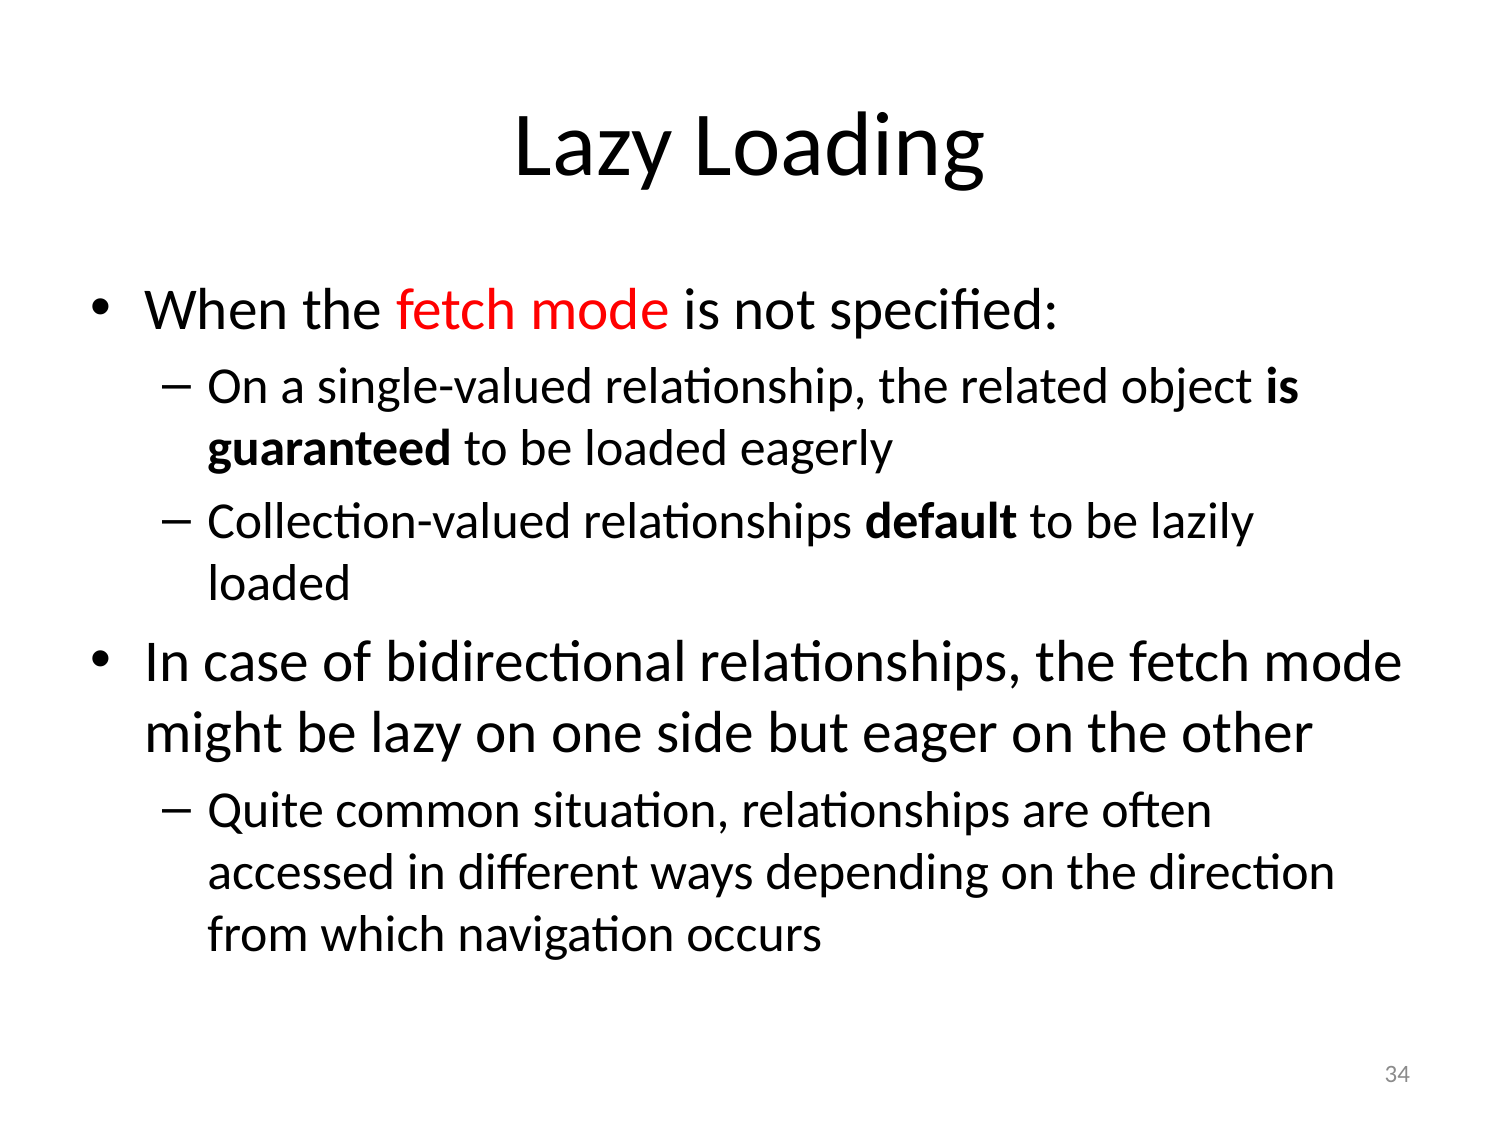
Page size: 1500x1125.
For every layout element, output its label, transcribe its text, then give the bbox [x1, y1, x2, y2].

list When the fetch mode is not specified: On a single-valued relationship, the related object is guaranteed to be loaded eagerly Collection-valued relationships default to be lazily loaded In case of bidirectional relationships, the fetch mode might be lazy on one side but eager on the other Quite common situation, relationships are often accessed in different ways depending on the direction from which navigation occurs [75, 262, 1425, 1005]
title Lazy Loading [75, 45, 1425, 233]
slide_number 34 [1074, 1042, 1425, 1103]
